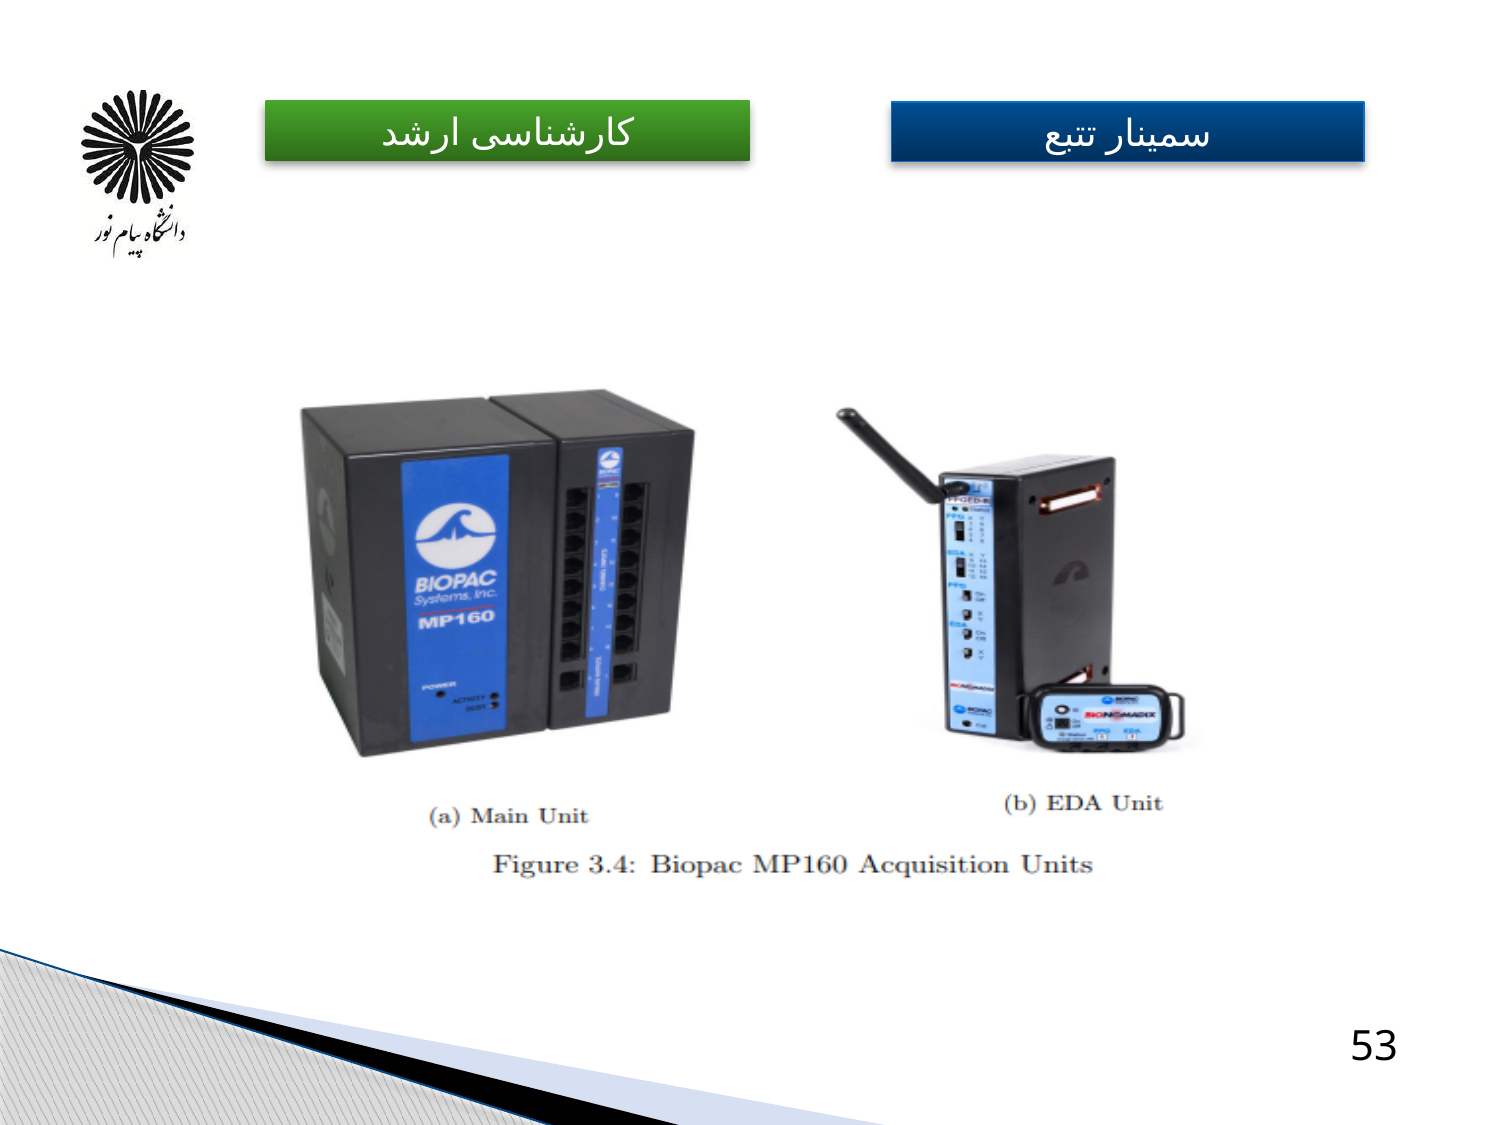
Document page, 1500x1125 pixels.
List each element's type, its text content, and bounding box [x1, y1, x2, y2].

picture [53, 90, 222, 258]
picture [202, 361, 1278, 906]
slide_number 53 [1316, 1023, 1432, 1084]
